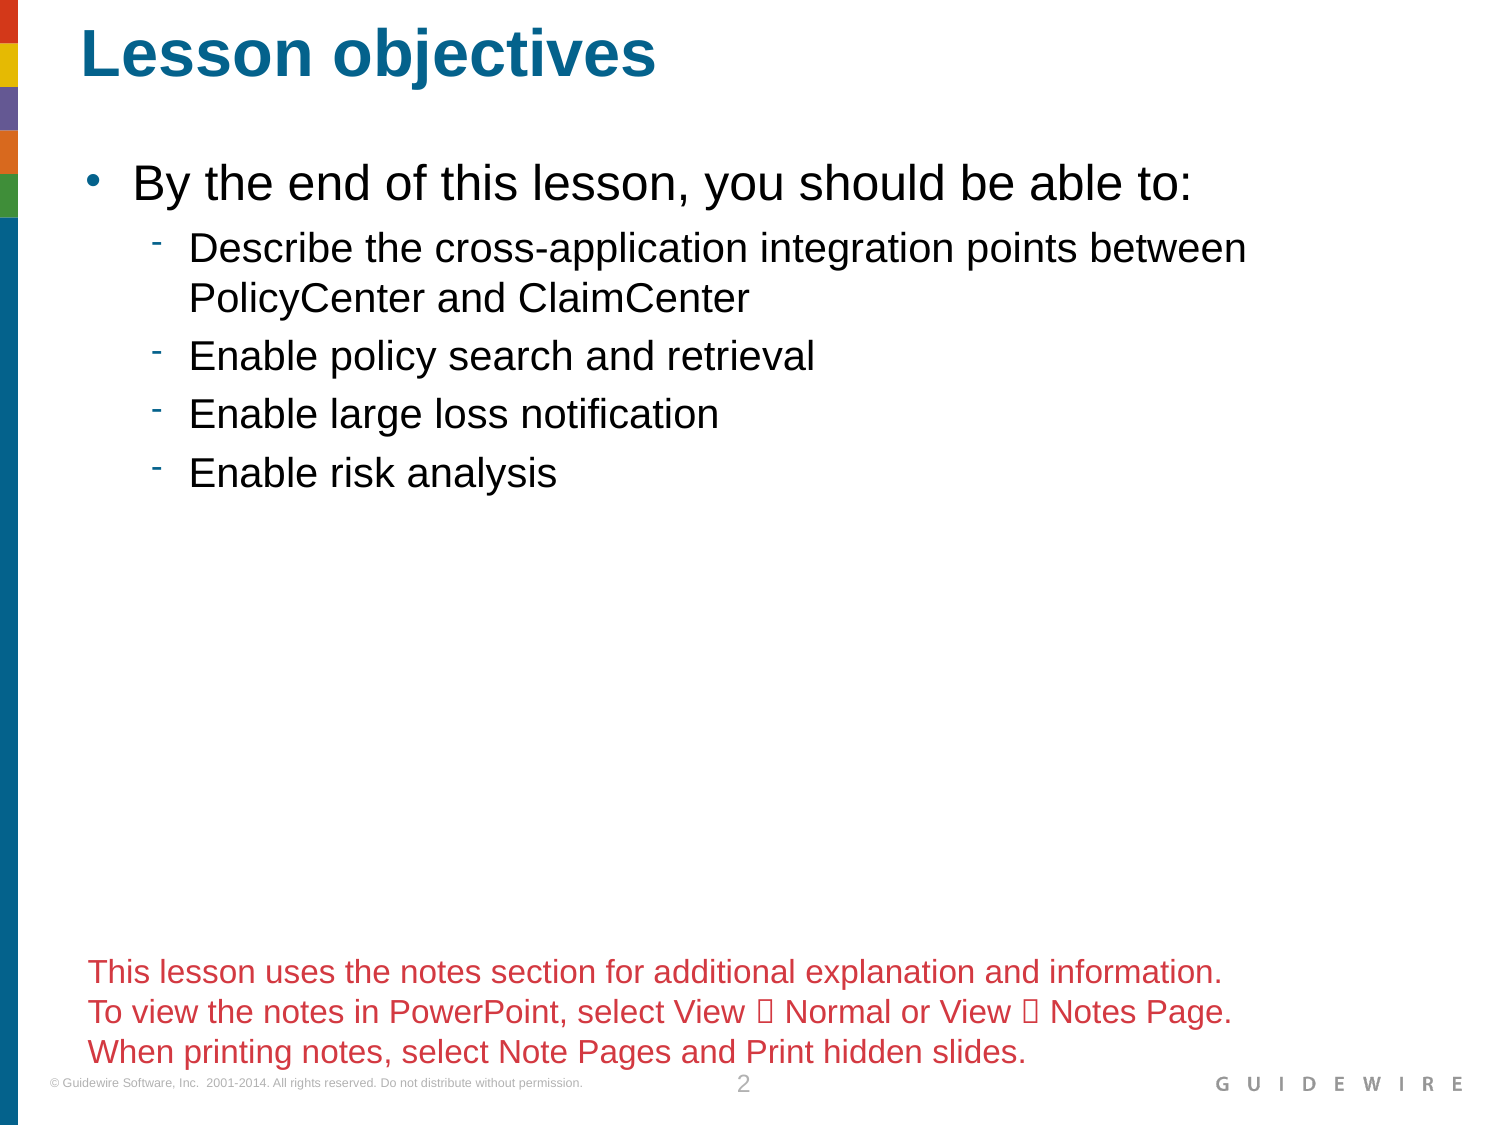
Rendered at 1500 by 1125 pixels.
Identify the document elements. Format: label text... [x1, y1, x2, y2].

list Describe the cross-application integration points between PolicyCenter and ClaimCenter Enable policy search and retrieval Enable large loss notification Enable risk analysis [85, 220, 1451, 933]
picture [1215, 1073, 1480, 1096]
